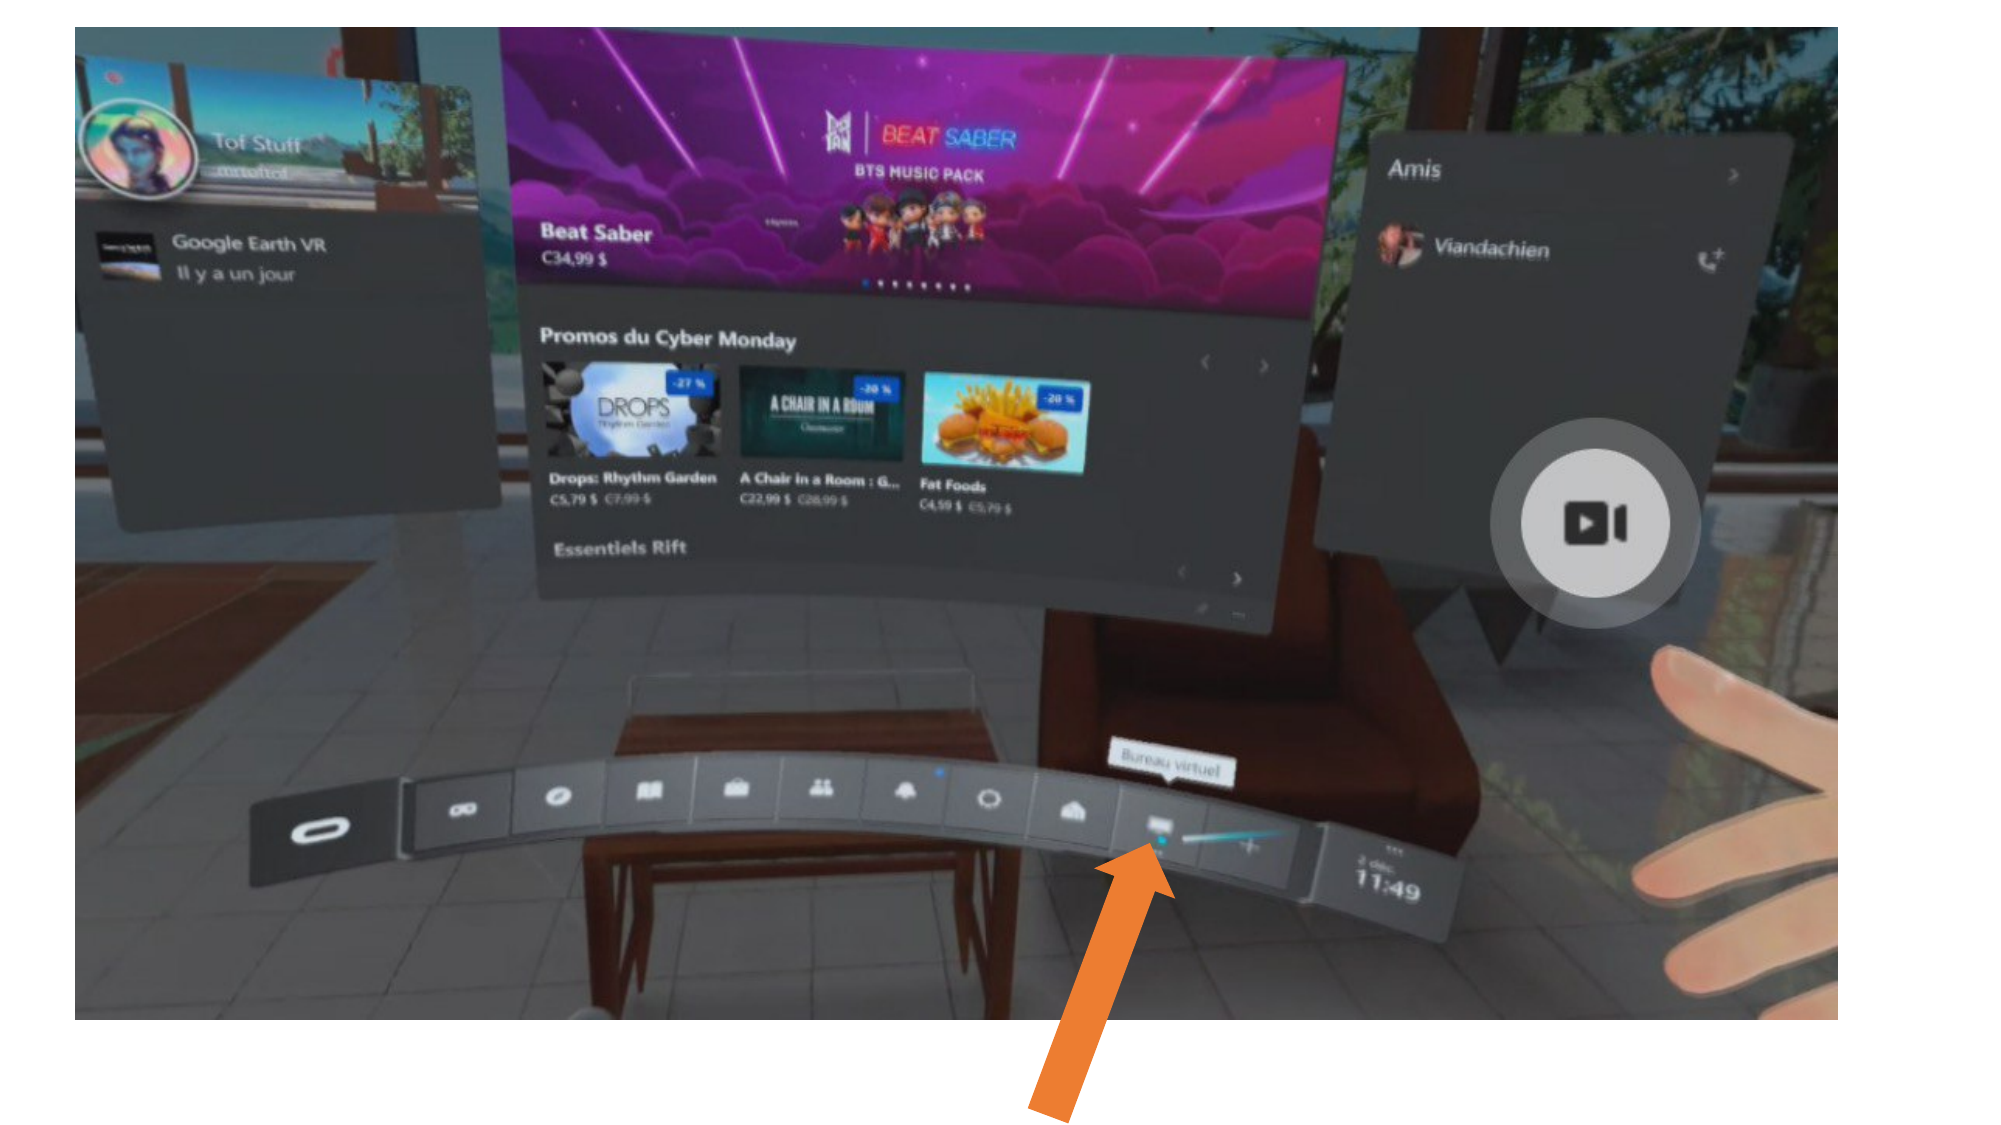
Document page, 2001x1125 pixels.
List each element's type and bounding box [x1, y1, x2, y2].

text_box [75, 27, 1838, 1125]
